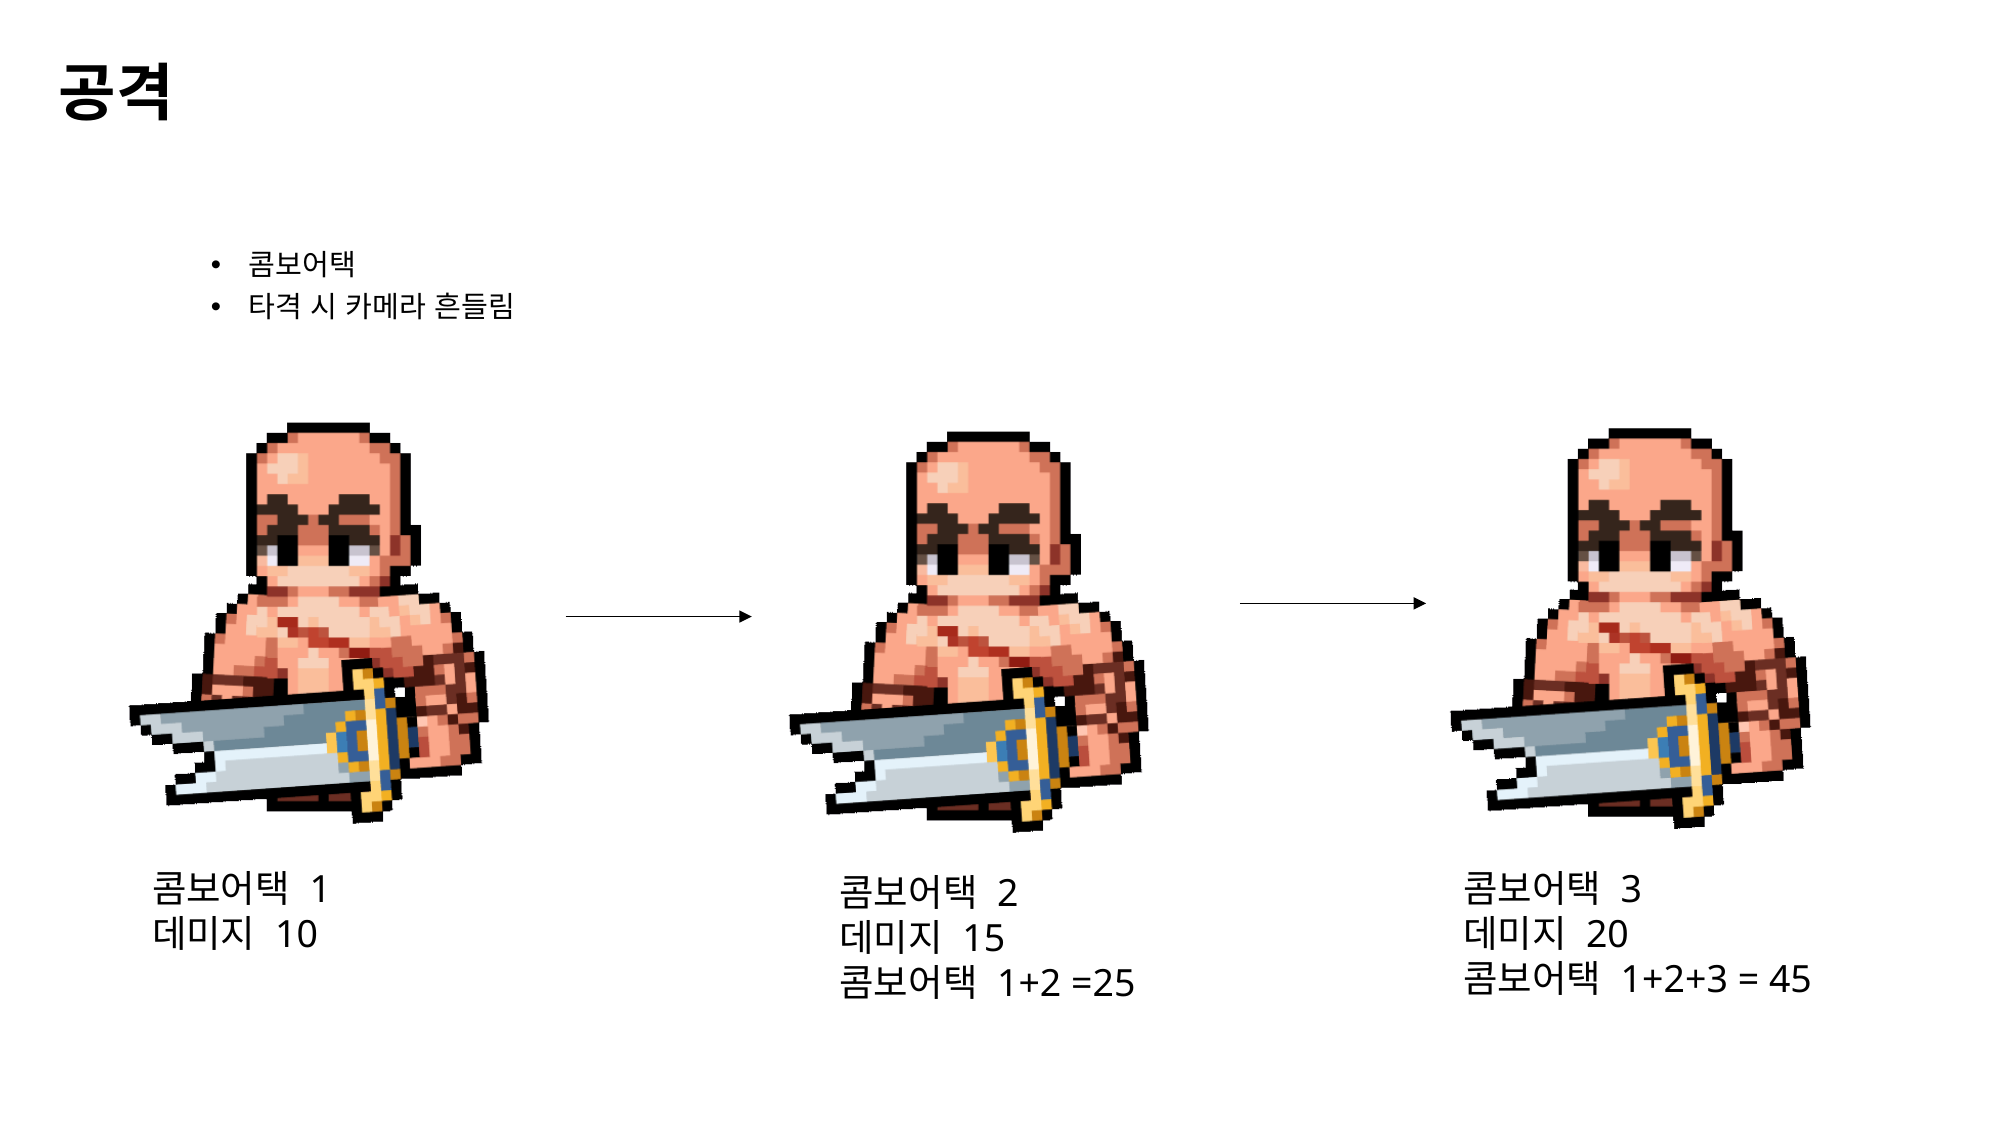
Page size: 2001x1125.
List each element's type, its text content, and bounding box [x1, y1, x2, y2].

picture [721, 246, 1214, 961]
text_box 콤보어택 2 데미지 15 콤보어택 1+2 =25 [824, 961, 1184, 1012]
list 콤보어택 타격 시 카메라 흔들림 [120, 243, 1383, 957]
picture [70, 321, 544, 912]
title 공격 [43, 39, 1769, 152]
text_box 콤보어택 3 데미지 20 콤보어택 1+2+3 = 45 [1448, 857, 1930, 1008]
picture [1383, 243, 1876, 957]
text_box 콤보어택 1 데미지 10 [137, 912, 399, 963]
